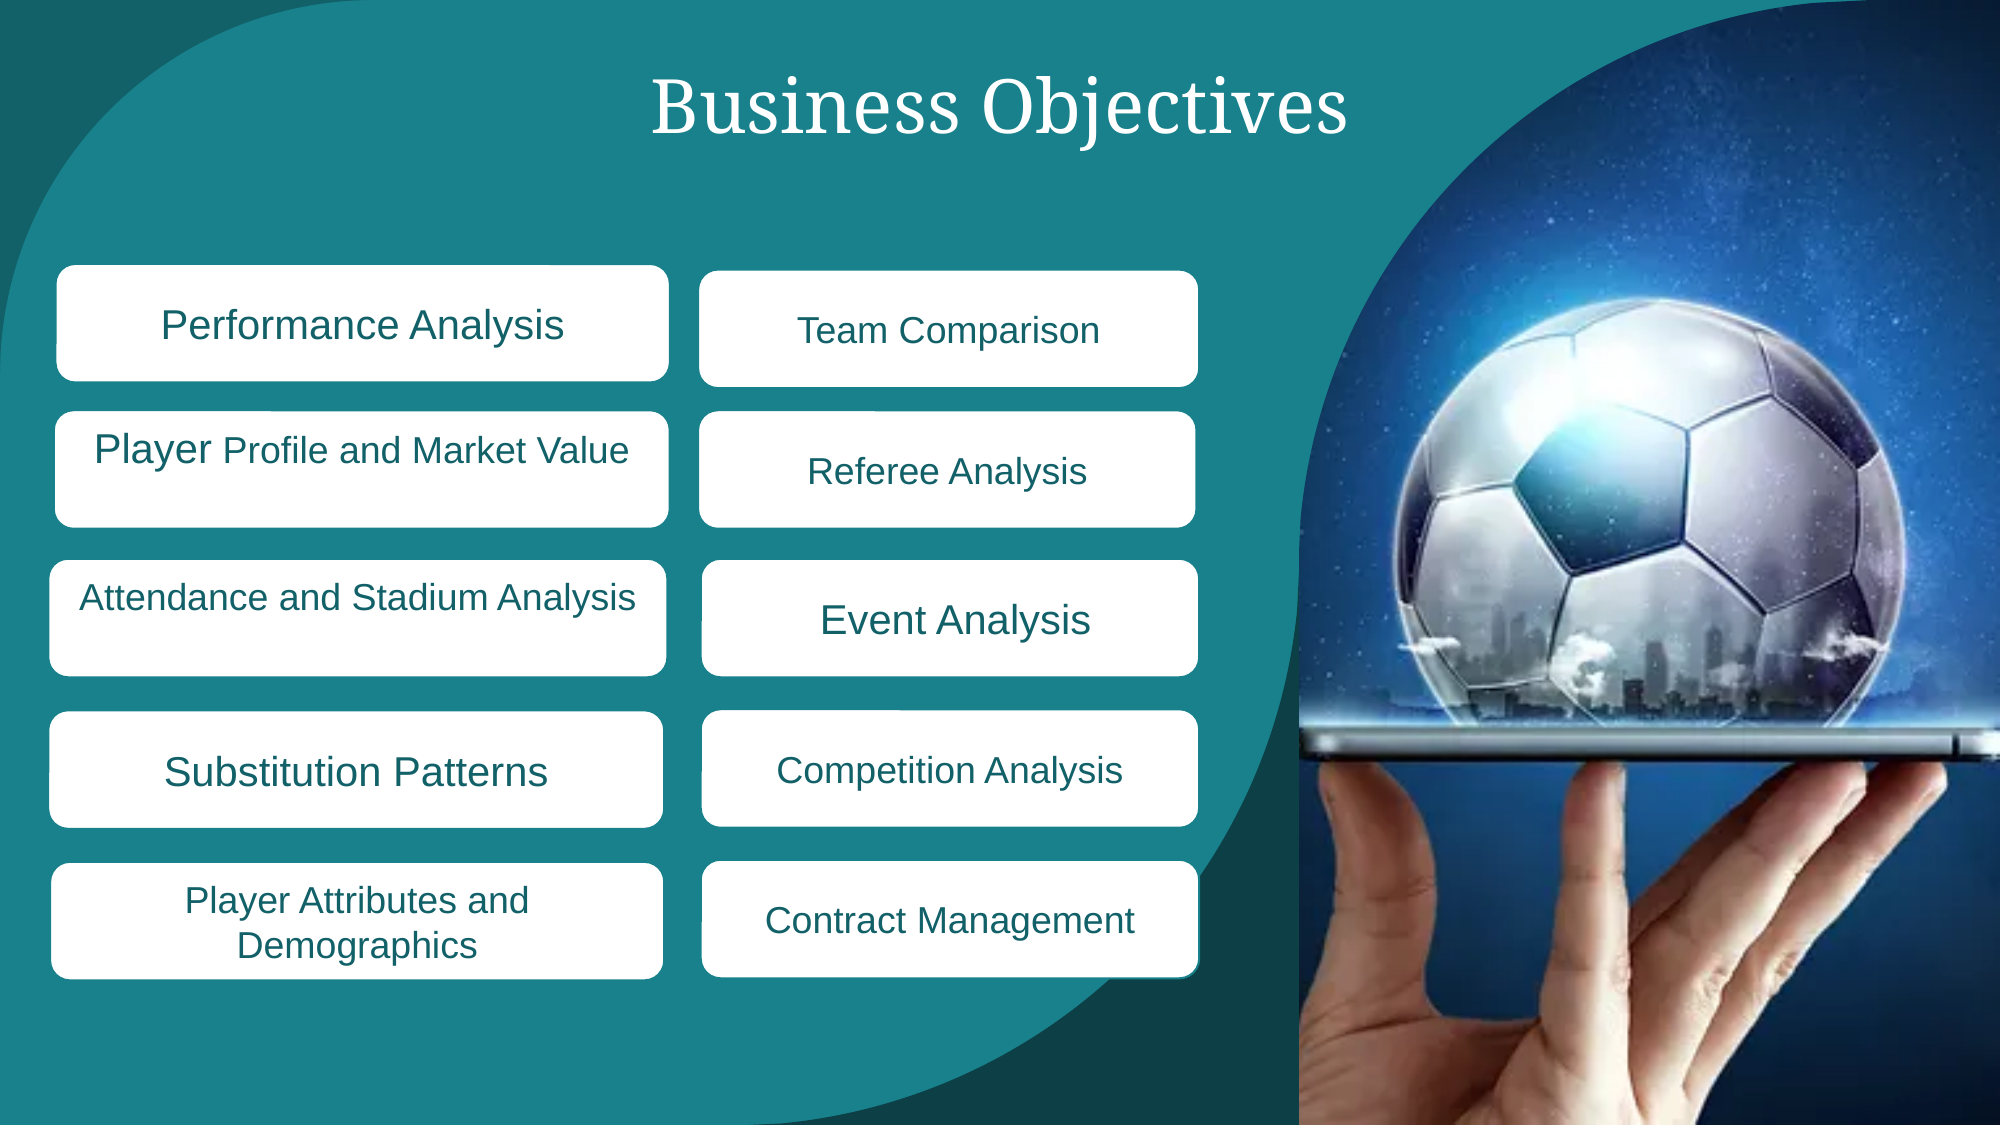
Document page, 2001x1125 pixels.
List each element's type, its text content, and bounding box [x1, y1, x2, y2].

text_box Team Comparison [697, 268, 1201, 390]
text_box Player Attributes and Demographics [49, 860, 666, 982]
text_box Event Analysis [699, 557, 1201, 679]
picture [1299, 0, 2000, 1125]
text_box Competition Analysis [699, 708, 1201, 829]
text_box Substitution Patterns [47, 709, 666, 830]
text_box Referee Analysis [696, 409, 1198, 530]
text_box Player Profile and Market Value [52, 409, 671, 530]
text_box Contract Management [699, 858, 1201, 980]
text_box Performance Analysis [54, 262, 671, 384]
text_box Attendance and Stadium Analysis [47, 557, 669, 679]
text_box Business Objectives [0, 51, 1299, 156]
